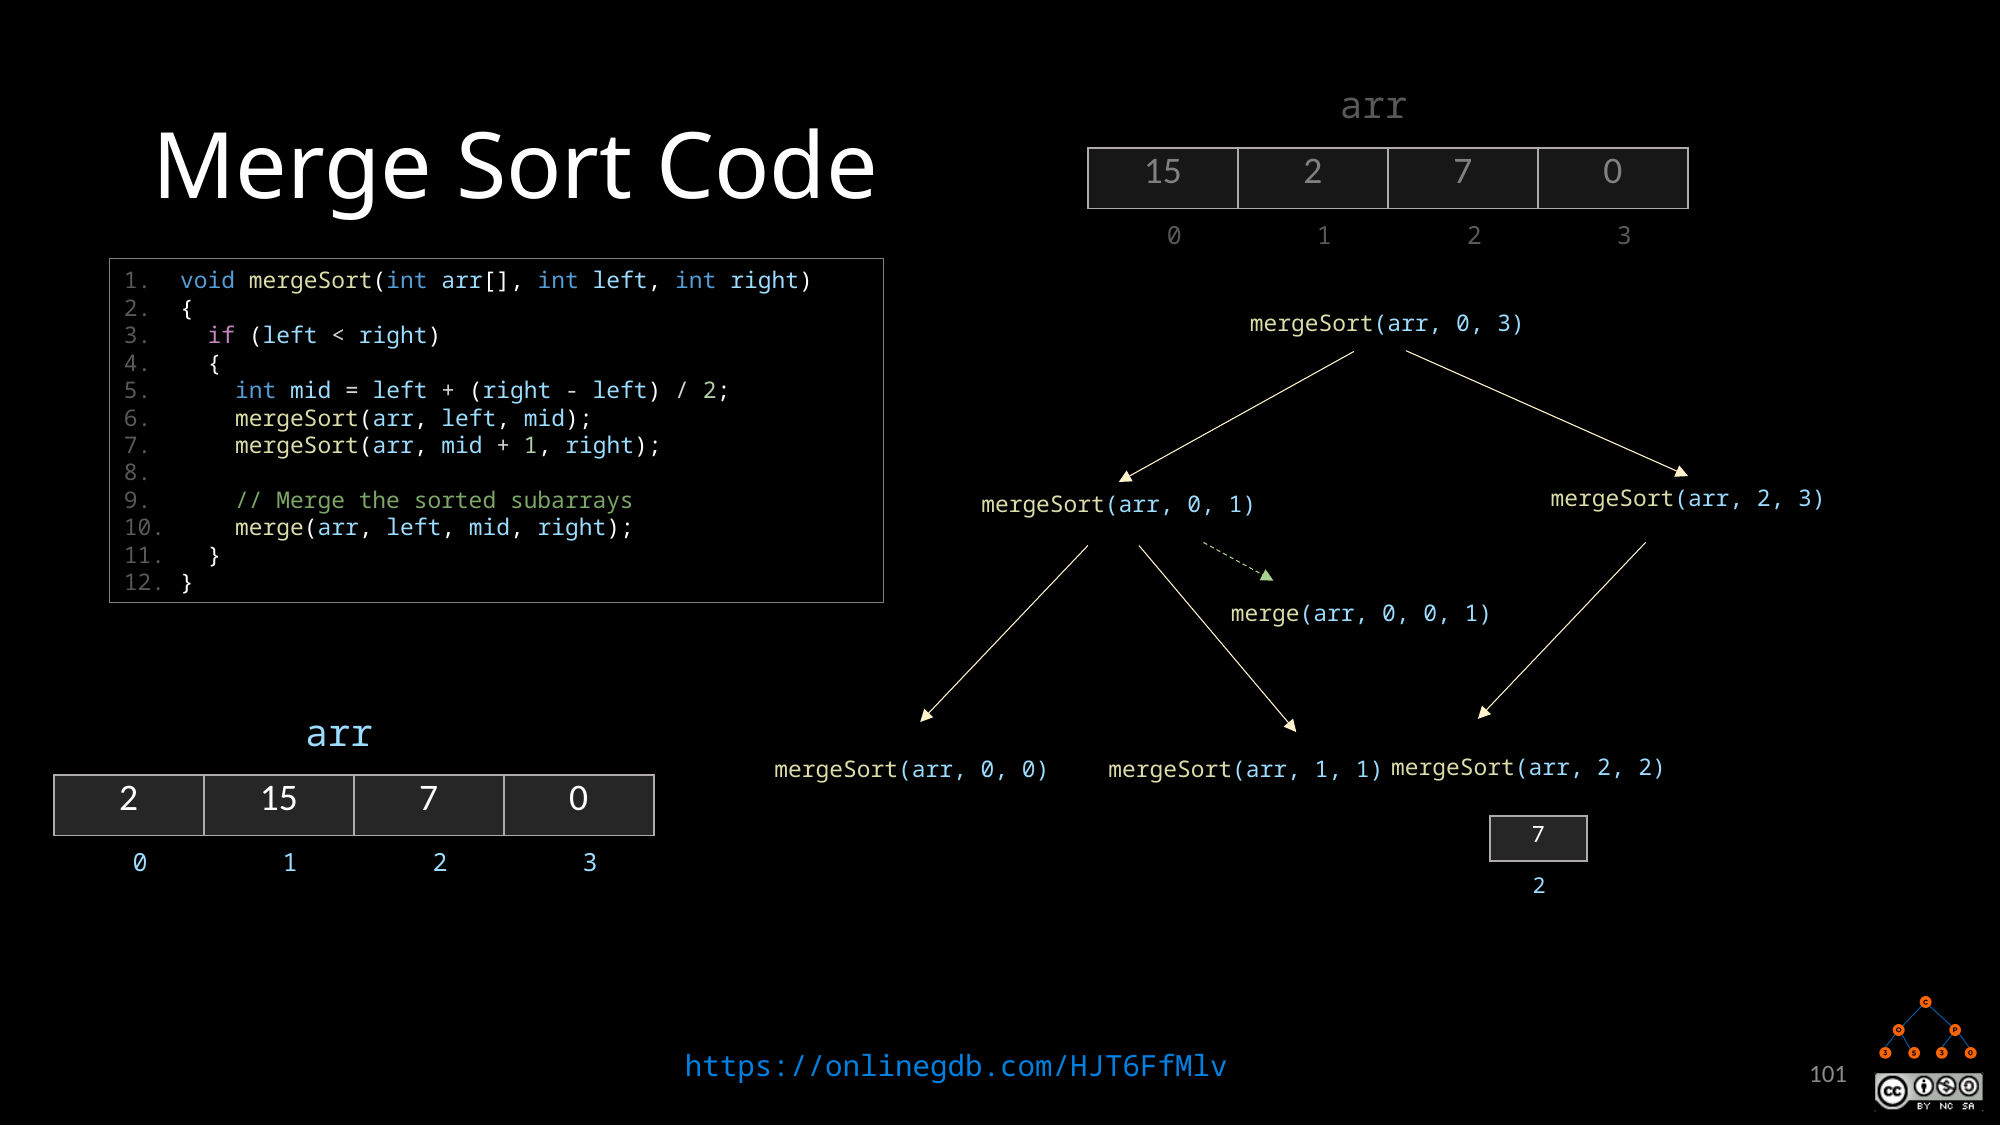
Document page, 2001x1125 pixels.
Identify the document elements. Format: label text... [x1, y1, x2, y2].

text_box mergeSort(arr, 1, 1) [1093, 746, 1399, 790]
table_header 7 [1389, 149, 1537, 208]
table_header 15 [1089, 149, 1237, 208]
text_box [1405, 350, 1689, 477]
text_box arr [1324, 74, 1539, 134]
text_box arr [290, 701, 504, 761]
text_box merge(arr, 0, 0, 1) [1297, 590, 1477, 634]
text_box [1138, 545, 1297, 733]
table_header 2 [55, 776, 203, 835]
text_box mergeSort(arr, 2, 3) [1535, 476, 1841, 519]
text_box mergeSort(arr, 0, 3) [1234, 300, 1540, 343]
table_header 15 [205, 776, 353, 835]
text_box 2 [1518, 864, 1559, 906]
text_box mergeSort(arr, 2, 2) [1376, 745, 1681, 788]
title Merge Sort Code [137, 59, 1863, 278]
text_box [1203, 542, 1274, 581]
table_header 0 [1539, 149, 1687, 208]
text_box 0 1 2 3 [117, 838, 677, 884]
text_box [1477, 542, 1646, 719]
text_box mergeSort(arr, 0, 1) [966, 481, 1272, 525]
text_box mergeSort(arr, 0, 0) [759, 746, 1065, 790]
table_header 0 [505, 776, 653, 835]
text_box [1118, 351, 1354, 482]
table_header 7 [355, 776, 503, 835]
text_box 0 1 2 3 [1152, 211, 1711, 257]
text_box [920, 545, 1088, 722]
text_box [1859, 988, 1998, 1112]
table_header 2 [1239, 149, 1387, 208]
table_header 7 [1491, 817, 1586, 860]
text_box https://onlinegdb.com/HJT6FfMlv [670, 1039, 1260, 1095]
slide_number 101 [1412, 1042, 1859, 1103]
text_box void mergeSort(int arr[], int left, int right) { if (left < right) { int mid = left + (right - left) / 2; mergeSort(arr, left, mid); mergeSort(arr, mid + 1, right); // Merge the sorted subarrays merge(arr, left, mid, right); } } [109, 258, 884, 603]
